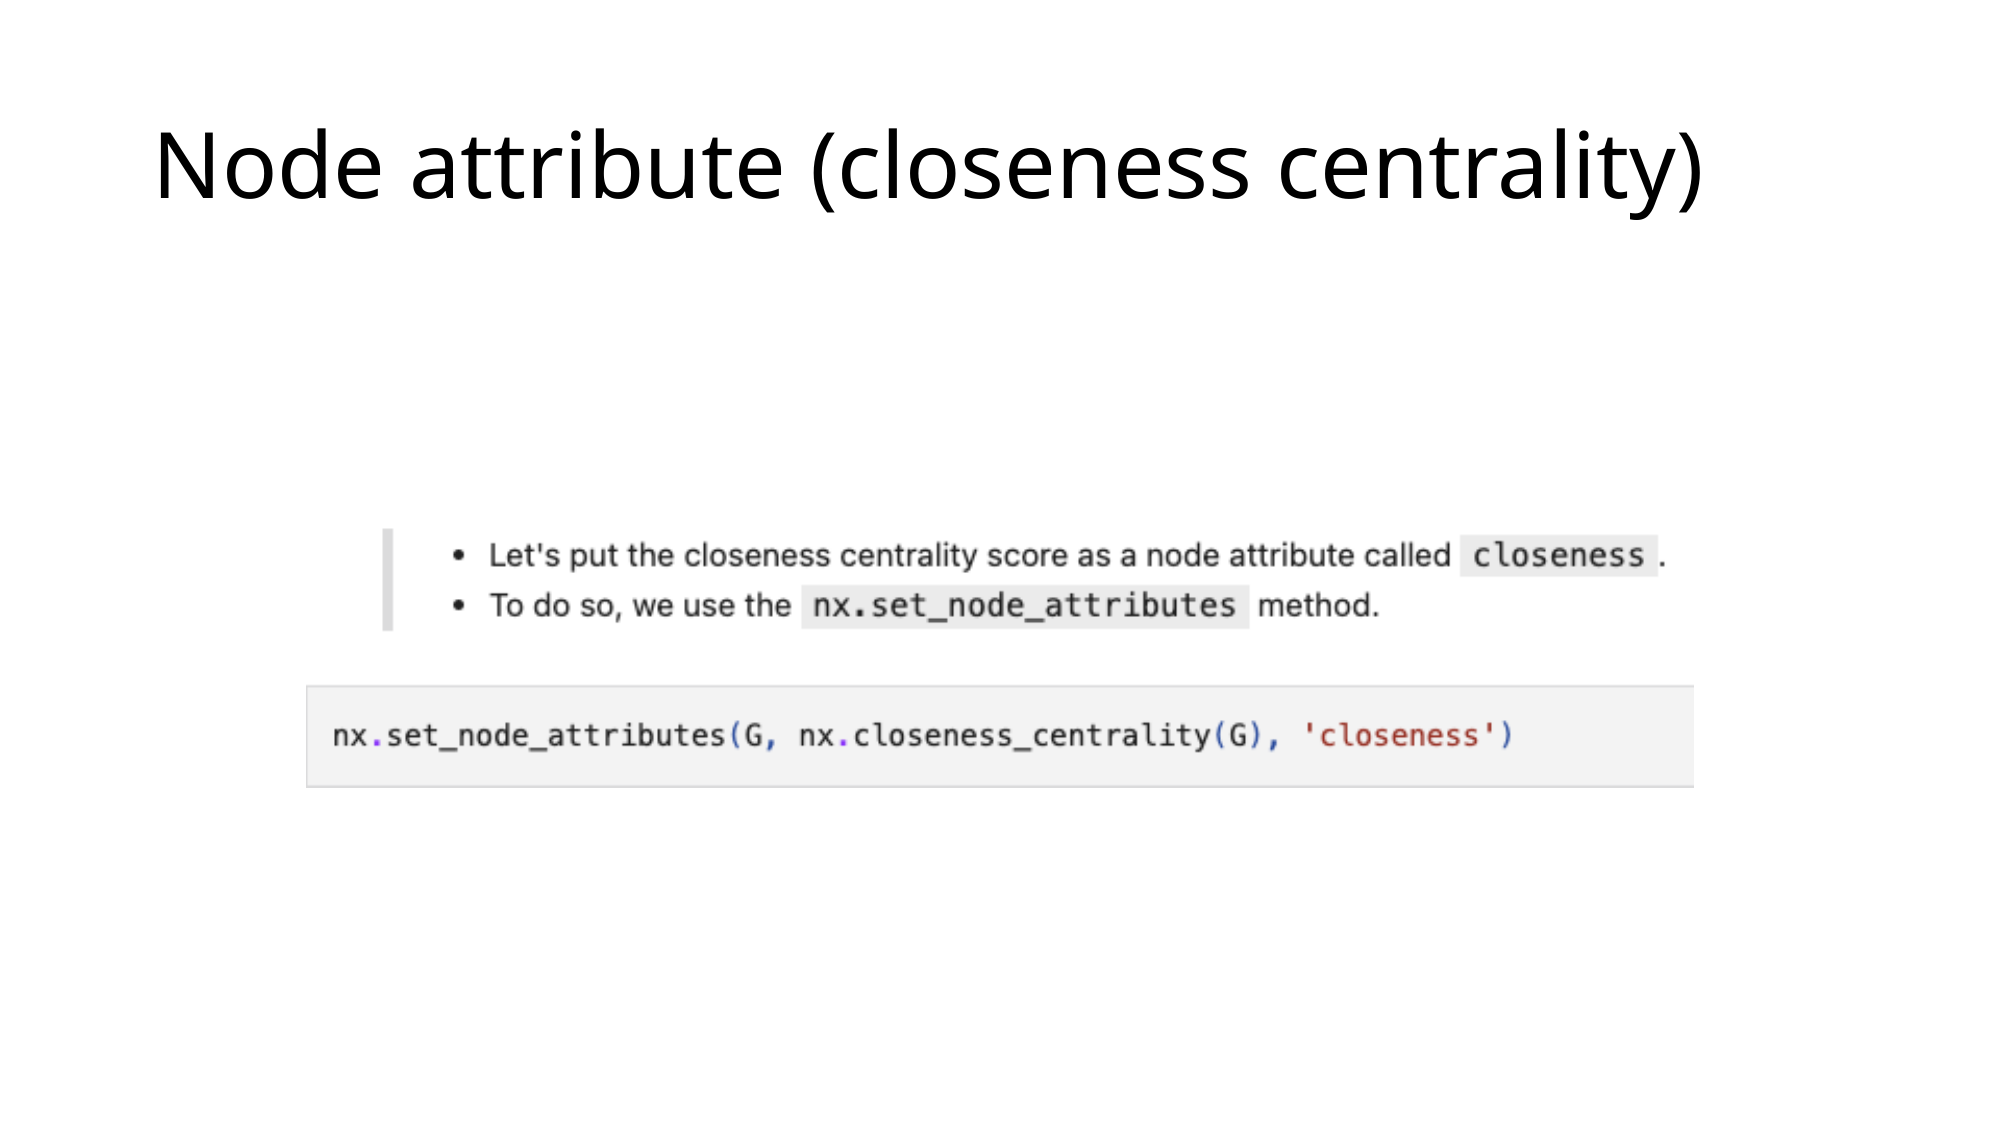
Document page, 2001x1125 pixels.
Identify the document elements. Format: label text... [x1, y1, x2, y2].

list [306, 525, 1694, 788]
title Node attribute (closeness centrality) [137, 59, 1863, 278]
